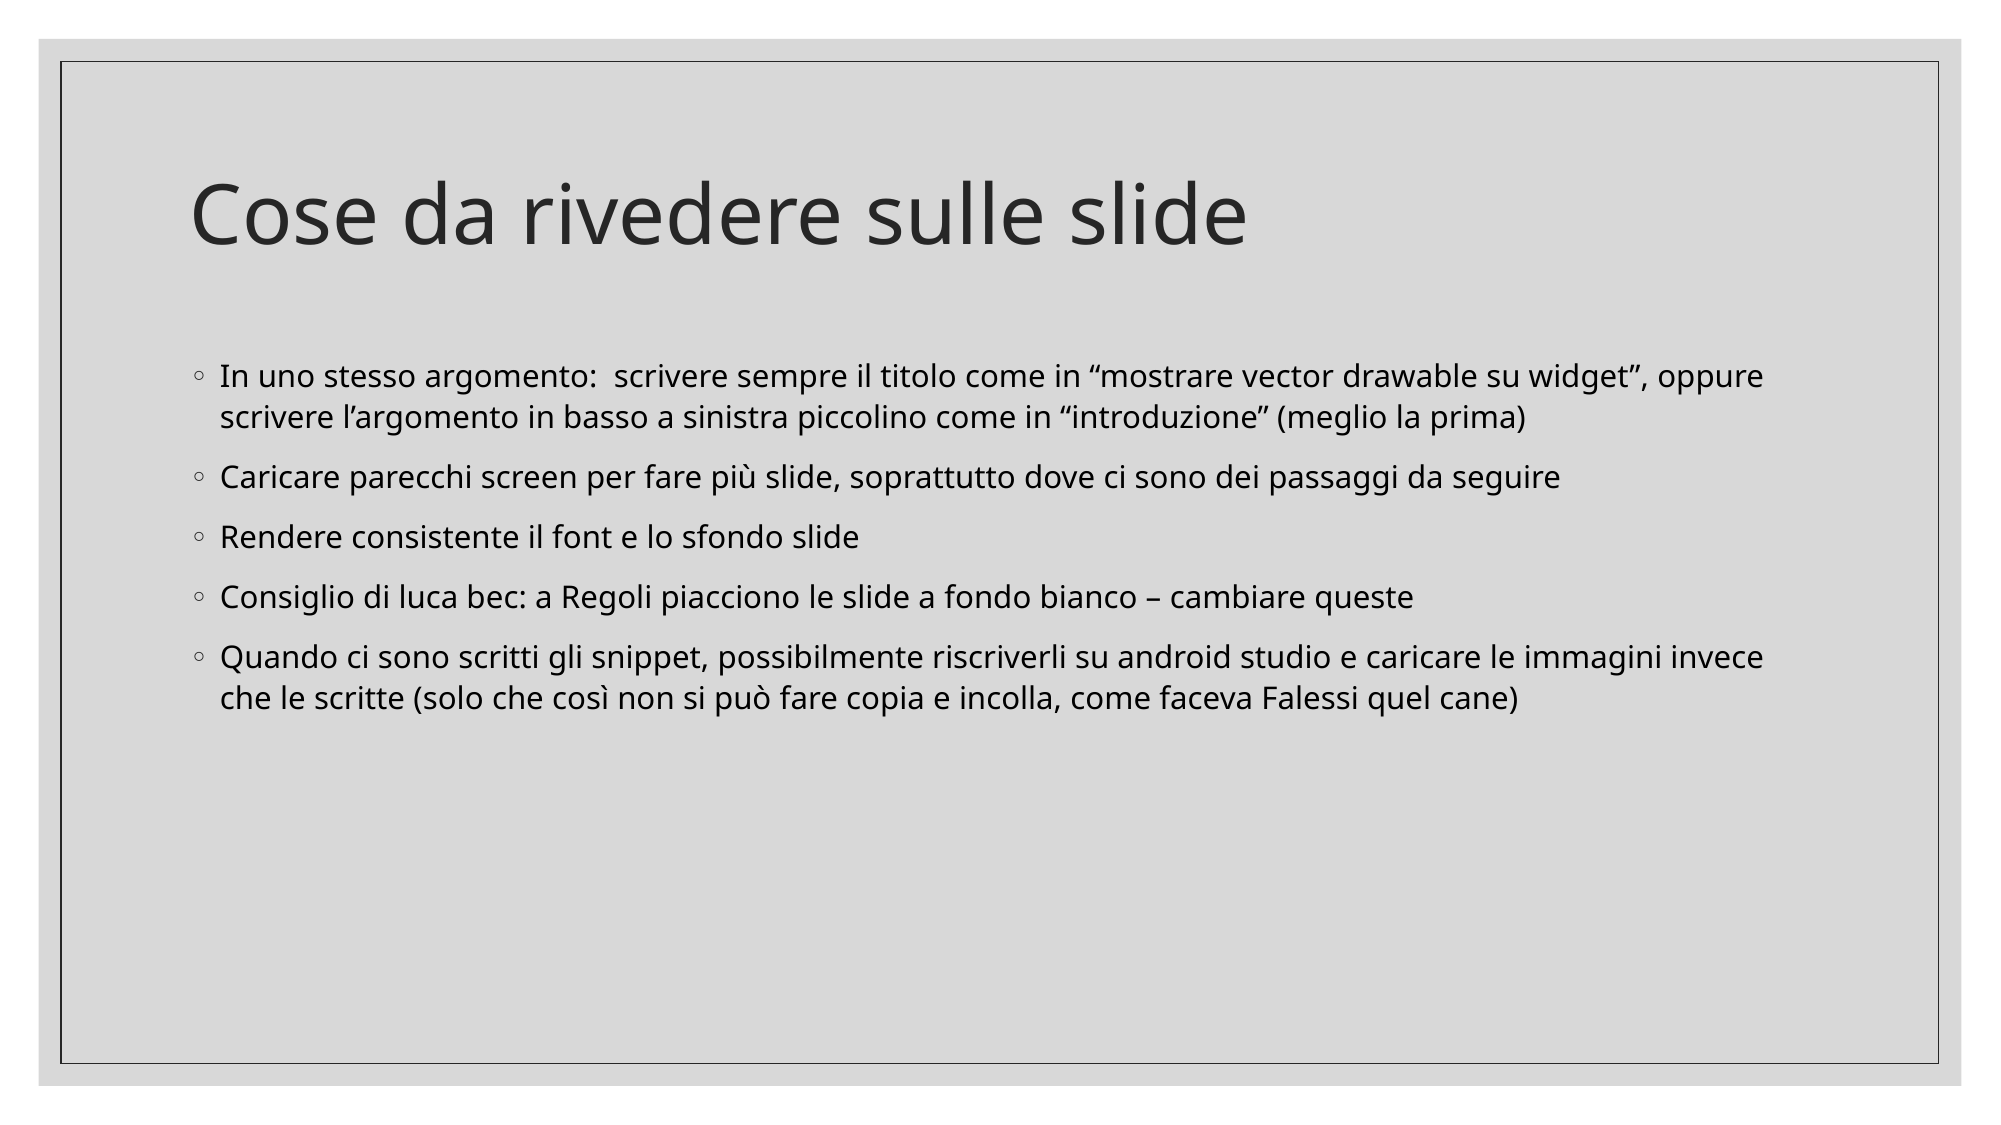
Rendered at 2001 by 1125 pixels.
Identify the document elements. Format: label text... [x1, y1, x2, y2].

list In uno stesso argomento: scrivere sempre il titolo come in “mostrare vector drawable su widget”, oppure scrivere l’argomento in basso a sinistra piccolino come in “introduzione” (meglio la prima) Caricare parecchi screen per fare più slide, soprattutto dove ci sono dei passaggi da seguire Rendere consistente il font e lo sfondo slide Consiglio di luca bec: a Regoli piacciono le slide a fondo bianco – cambiare queste Quando ci sono scritti gli snippet, possibilmente riscriverli su android studio e caricare le immagini invece che le scritte (solo che così non si può fare copia e incolla, come faceva Falessi quel cane) [174, 345, 1825, 977]
title Cose da rivedere sulle slide [174, 105, 1825, 331]
